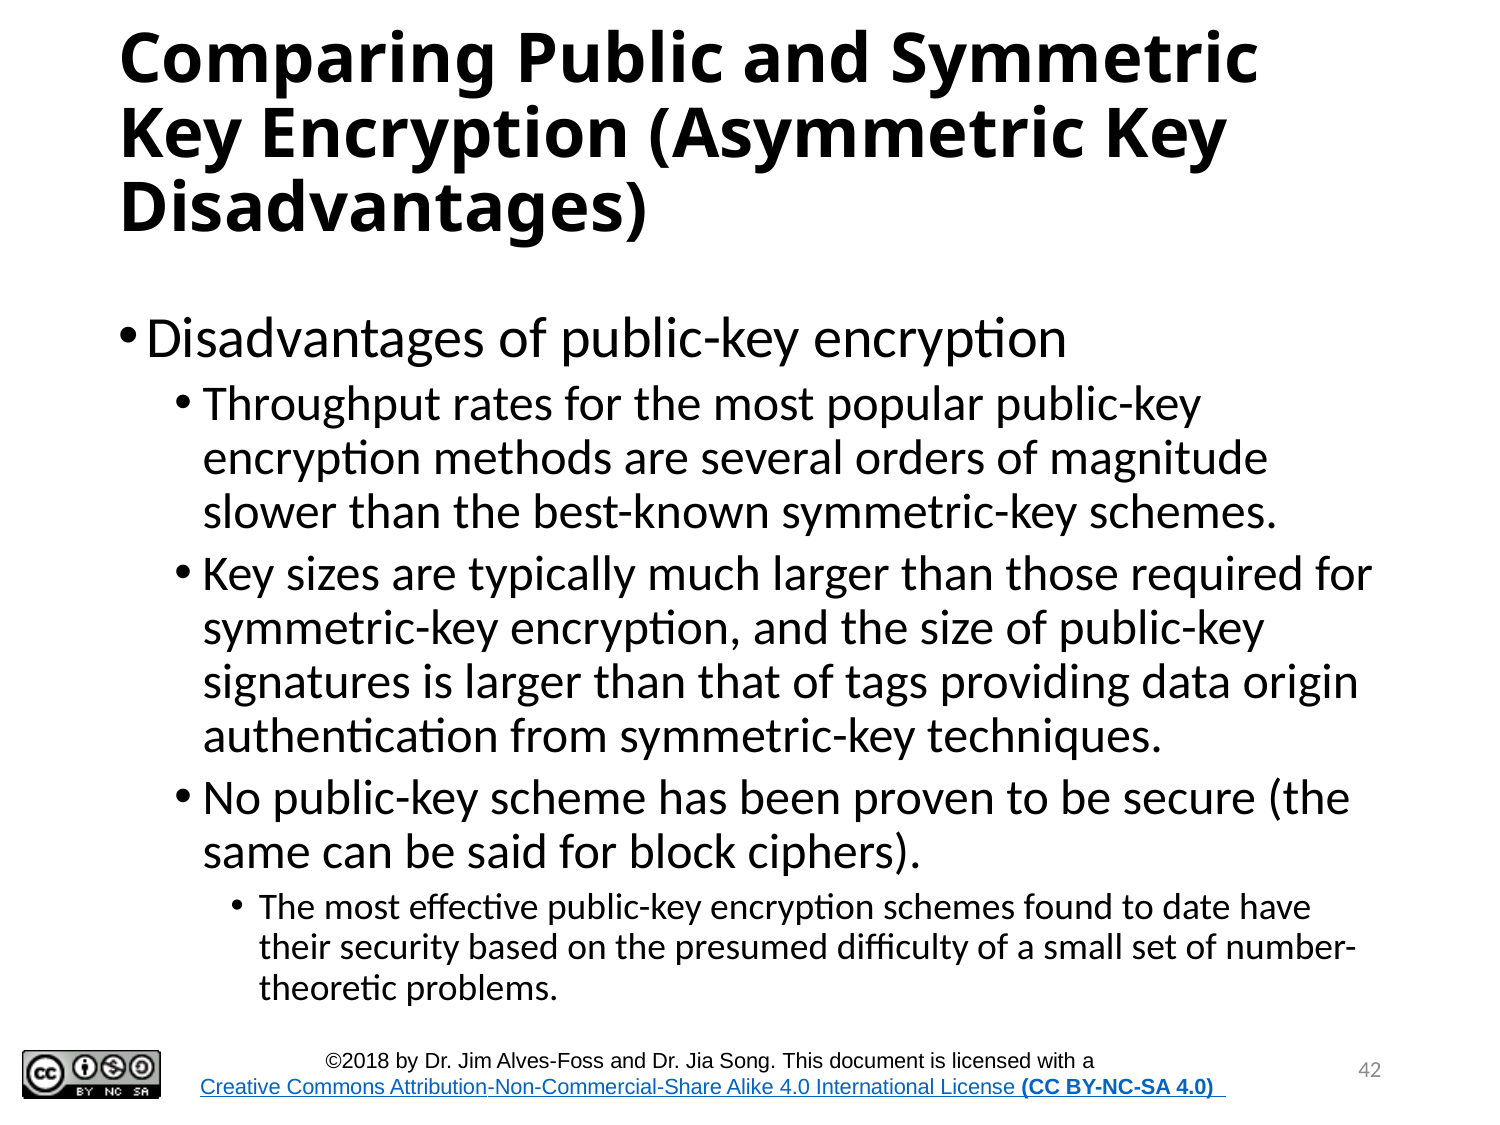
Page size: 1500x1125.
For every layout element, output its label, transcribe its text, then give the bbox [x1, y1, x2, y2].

title Comparing Public and Symmetric Key Encryption (Asymmetric Key Disadvantages) [102, 59, 1398, 211]
slide_number 42 [1315, 1038, 1397, 1099]
picture [22, 1050, 161, 1099]
list Disadvantages of public-key encryption Throughput rates for the most popular public-key encryption methods are several orders of magnitude slower than the best-known symmetric-key schemes. Key sizes are typically much larger than those required for symmetric-key encryption, and the size of public-key signatures is larger than that of tags providing data origin authentication from symmetric-key techniques. No public-key scheme has been proven to be secure (the same can be said for block ciphers). The most effective public-key encryption schemes found to date have their security based on the presumed difficulty of a small set of number-theoretic problems. [102, 299, 1398, 1036]
